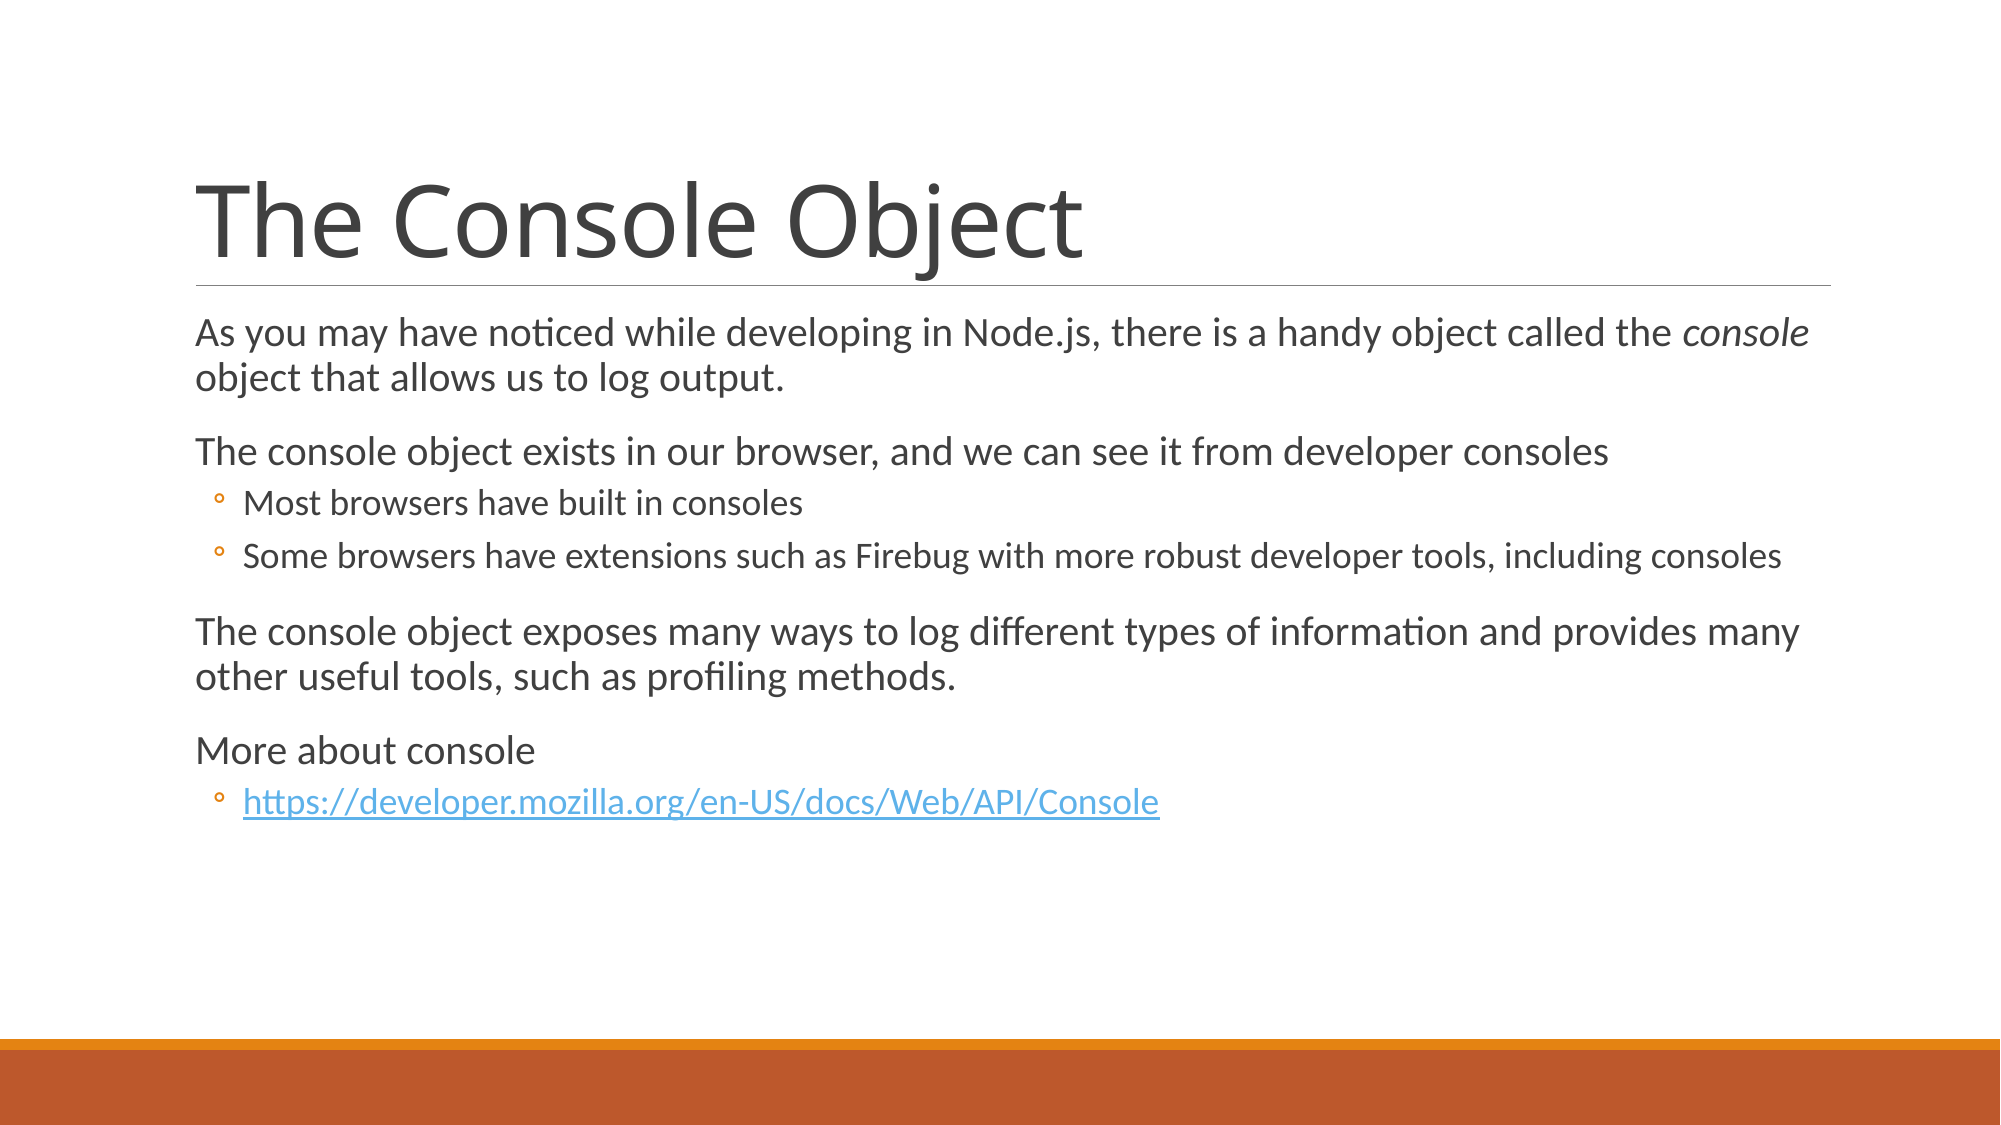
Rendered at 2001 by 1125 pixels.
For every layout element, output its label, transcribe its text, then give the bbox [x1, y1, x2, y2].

title The Console Object [180, 47, 1830, 285]
list As you may have noticed while developing in Node.js, there is a handy object called the console object that allows us to log output. The console object exists in our browser, and we can see it from developer consoles Most browsers have built in consoles Some browsers have extensions such as Firebug with more robust developer tools, including consoles The console object exposes many ways to log different types of information and provides many other useful tools, such as profiling methods. More about console https://developer.mozilla.org/en-US/docs/Web/API/Console [180, 302, 1830, 963]
